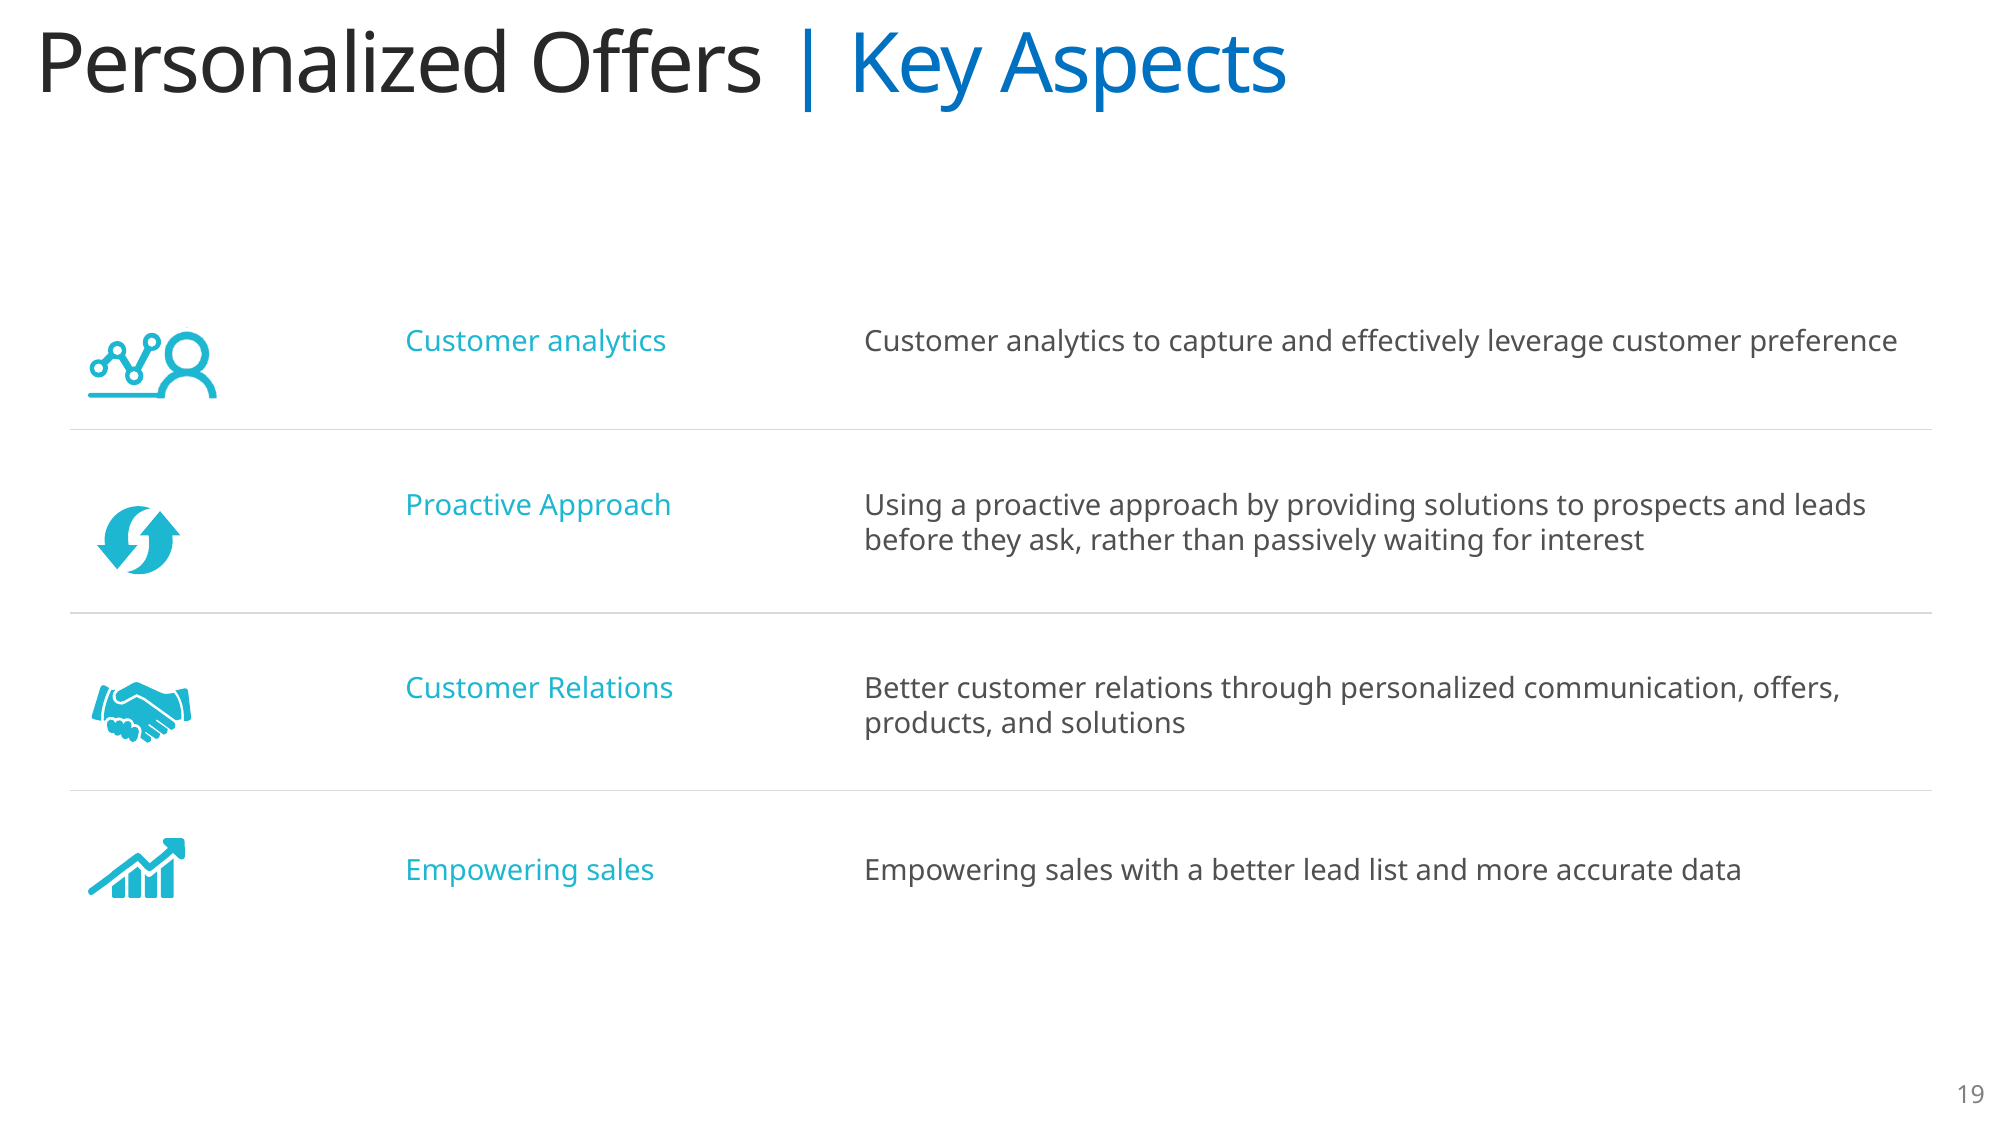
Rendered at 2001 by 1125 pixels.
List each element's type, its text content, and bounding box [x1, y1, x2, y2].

text_box Personalized Offers | Key Aspects [20, 0, 2000, 133]
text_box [90, 681, 192, 743]
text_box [87, 837, 186, 899]
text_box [87, 326, 263, 414]
text_box Using a proactive approach by providing solutions to prospects and leads before they ask, rather than passively waiting for interest [849, 478, 1928, 564]
text_box Empowering sales [390, 844, 696, 894]
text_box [96, 505, 181, 575]
text_box Better customer relations through personalized communication, offers, products, and solutions [849, 661, 1894, 747]
text_box Customer Relations [390, 661, 696, 712]
text_box Proactive Approach [390, 478, 696, 529]
text_box Empowering sales with a better lead list and more accurate data [849, 844, 1894, 894]
text_box Customer analytics [390, 314, 696, 365]
slide_number 19 [1550, 1065, 2000, 1125]
text_box Customer analytics to capture and effectively leverage customer preference [849, 314, 1928, 365]
